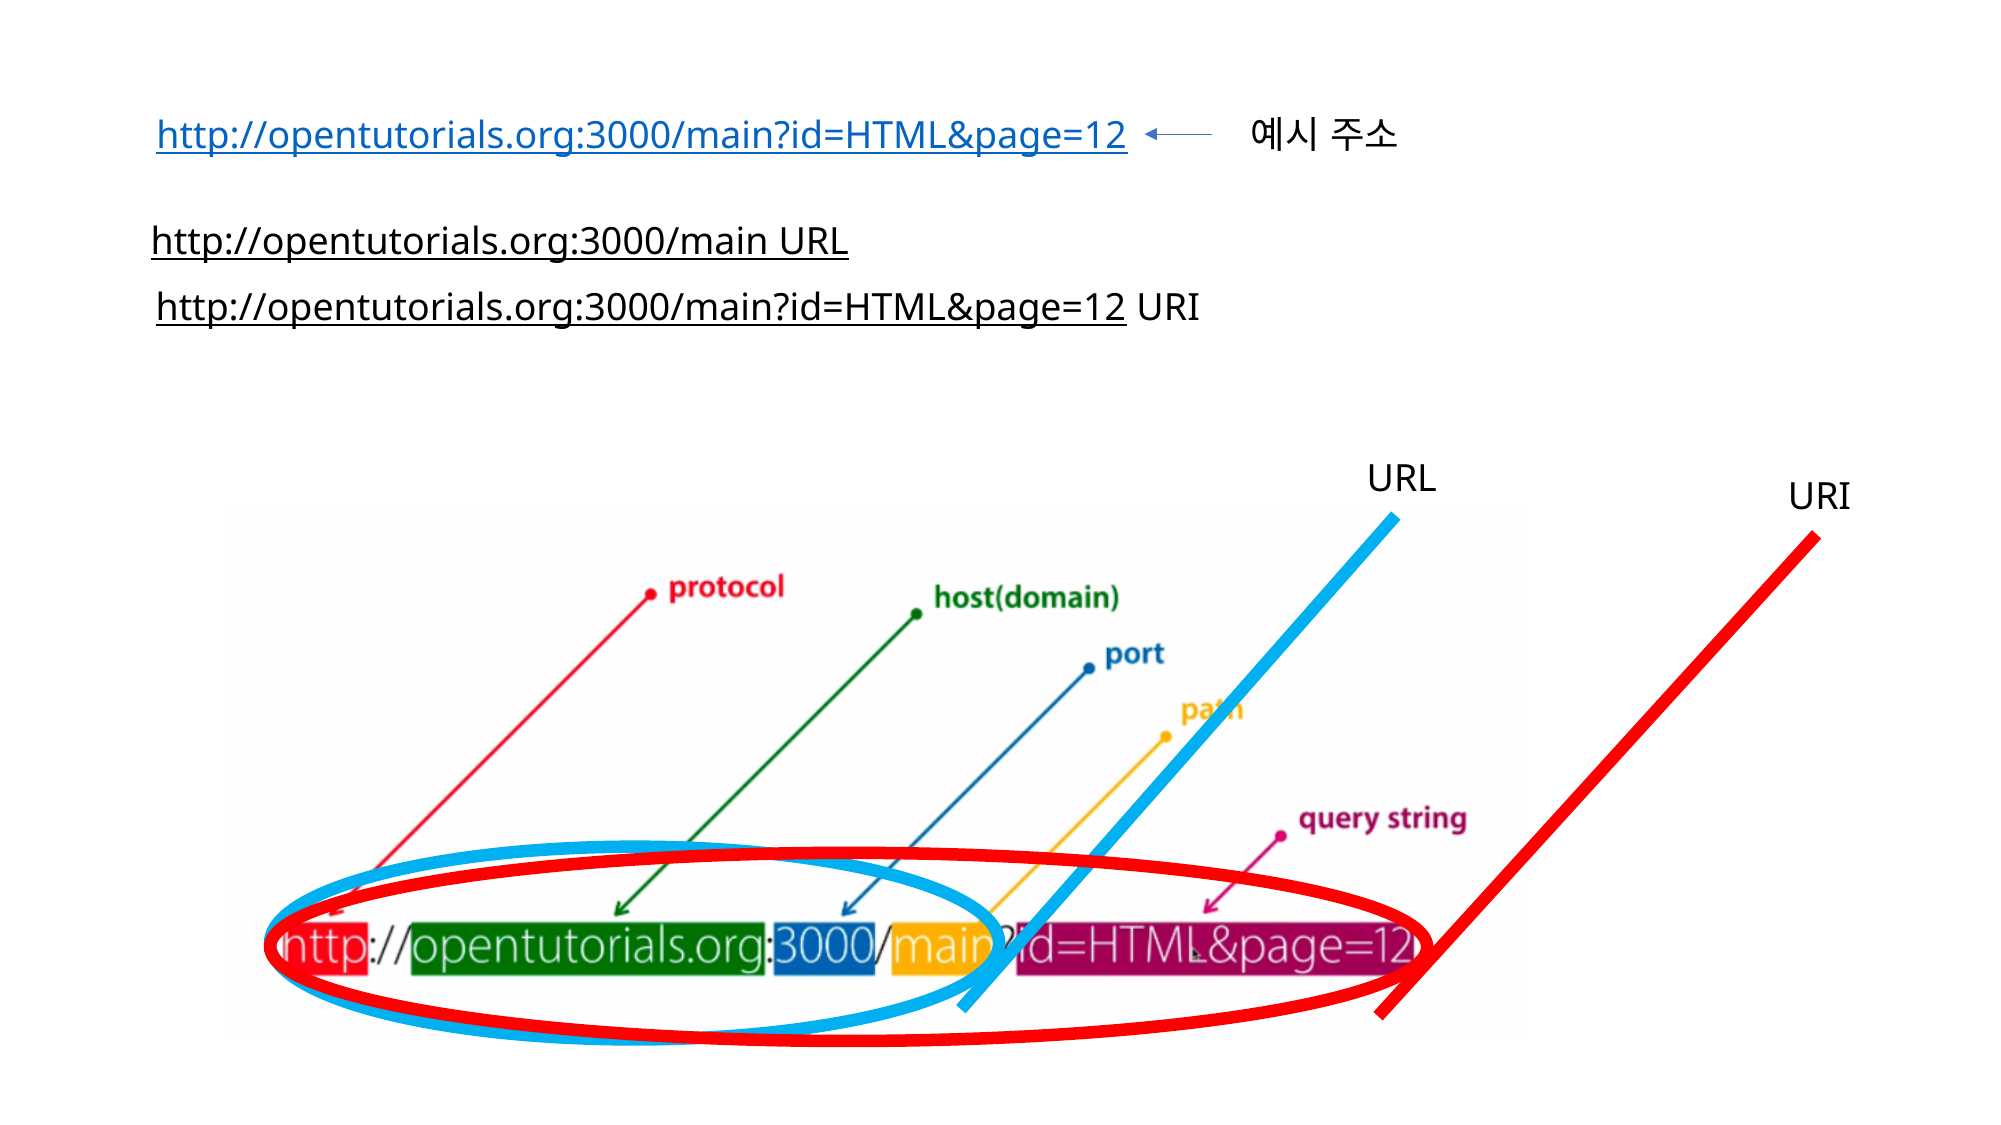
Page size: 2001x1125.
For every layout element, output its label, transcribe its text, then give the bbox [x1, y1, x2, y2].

text_box URL [1351, 446, 1452, 475]
text_box http://opentutorials.org:3000/main?id=HTML&page=12 URI [140, 275, 1225, 387]
text_box http://opentutorials.org:3000/main?id=HTML&page=12 [141, 103, 1143, 170]
picture [224, 475, 1521, 1040]
text_box URI [1773, 464, 1867, 525]
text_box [1378, 534, 1817, 1017]
text_box 예시 주소 [1236, 103, 1415, 164]
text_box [960, 515, 1396, 1010]
text_box http://opentutorials.org:3000/main URL [135, 209, 864, 276]
